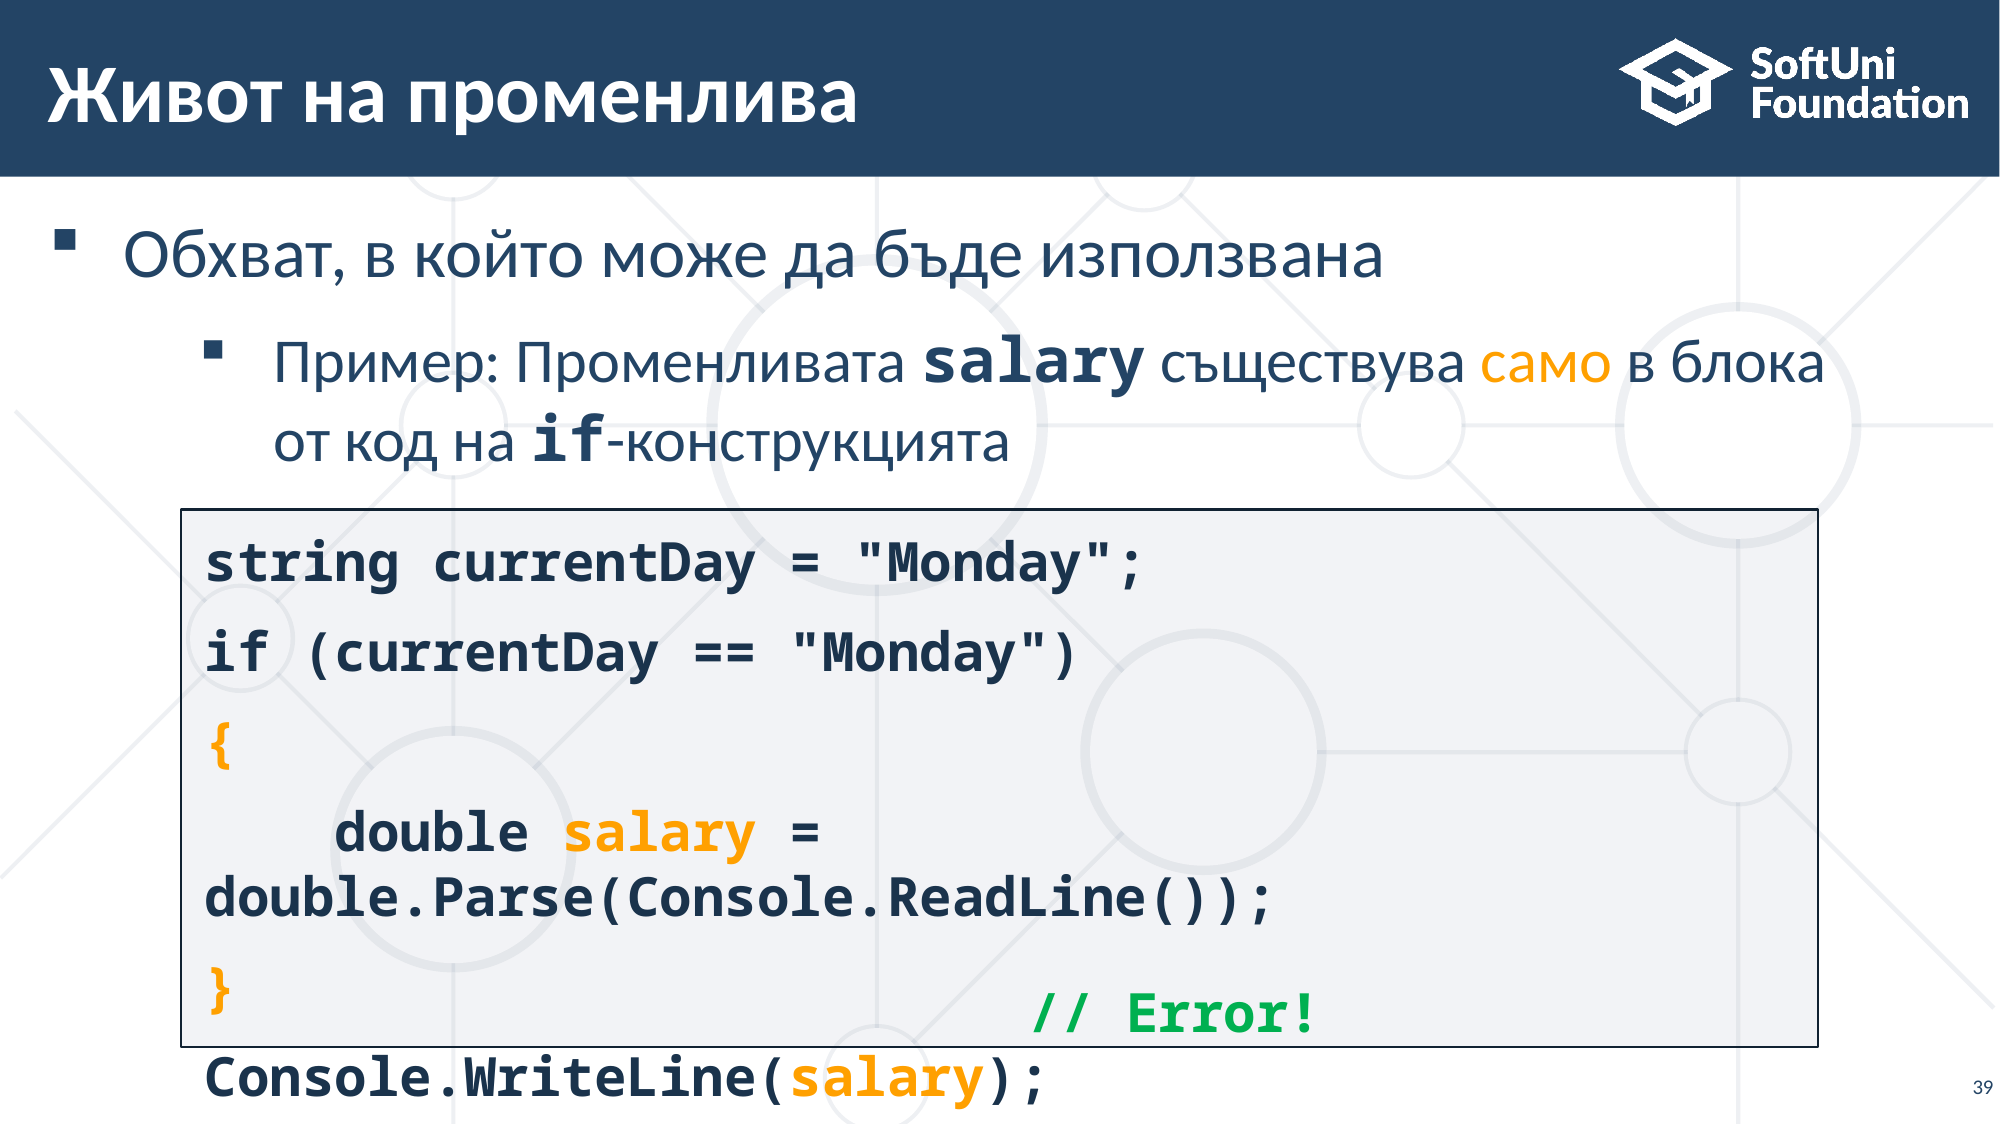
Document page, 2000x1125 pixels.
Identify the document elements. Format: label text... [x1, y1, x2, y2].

list Обхват, в който може да бъде използвана Пример: Променливата salary съществува само в блока от код на if-конструкцията [31, 196, 1969, 1047]
slide_number 39 [1929, 1070, 2000, 1103]
picture [1618, 38, 1968, 126]
title Живот на променлива [31, 16, 1591, 162]
text_box // Error! [1013, 970, 1336, 1051]
list string currentDay = "Monday"; if (currentDay == "Monday") { double salary = double.Parse(Console.ReadLine()); } Console.WriteLine(salary); [180, 508, 1819, 1048]
